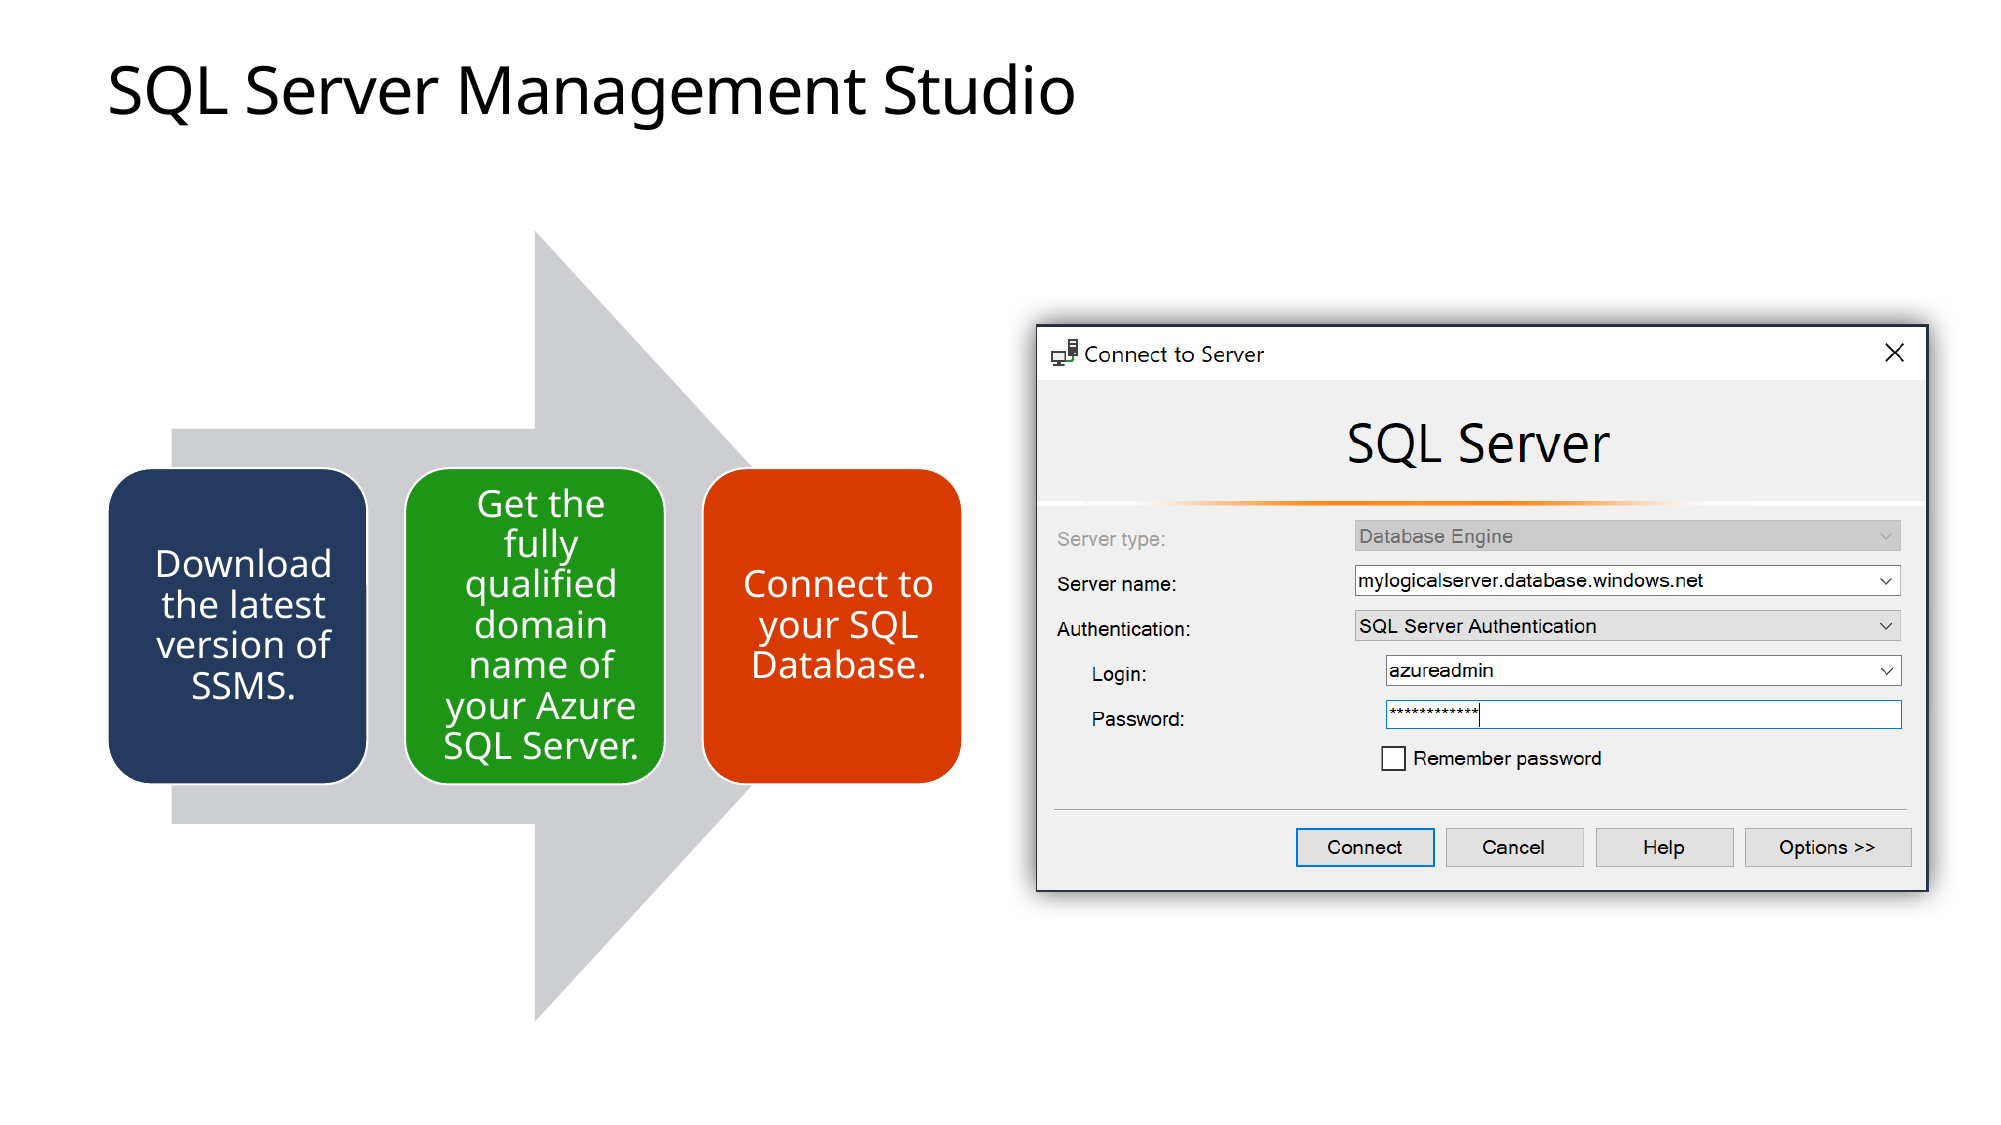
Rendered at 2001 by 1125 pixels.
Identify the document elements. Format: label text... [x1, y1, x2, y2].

title SQL Server Management Studio [107, 52, 1893, 129]
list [107, 230, 963, 1022]
picture [1036, 324, 1929, 892]
